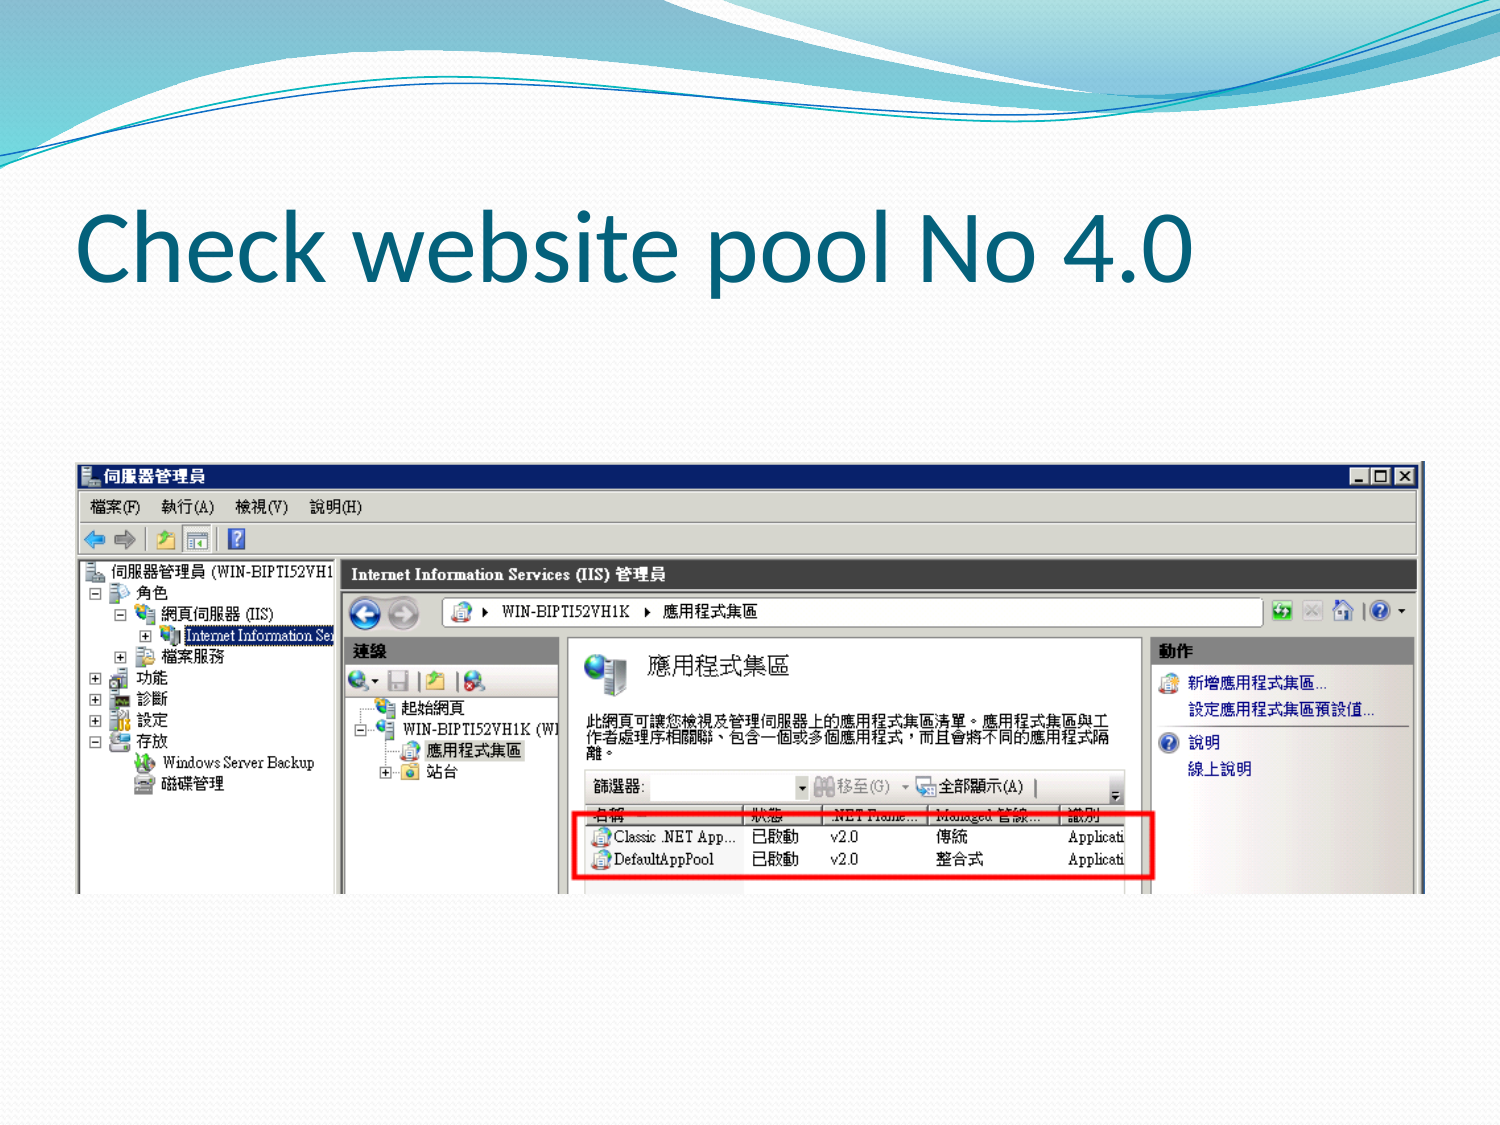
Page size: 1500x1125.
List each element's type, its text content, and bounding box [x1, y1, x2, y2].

title Check website pool No 4.0 [75, 115, 1425, 303]
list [74, 461, 1426, 894]
